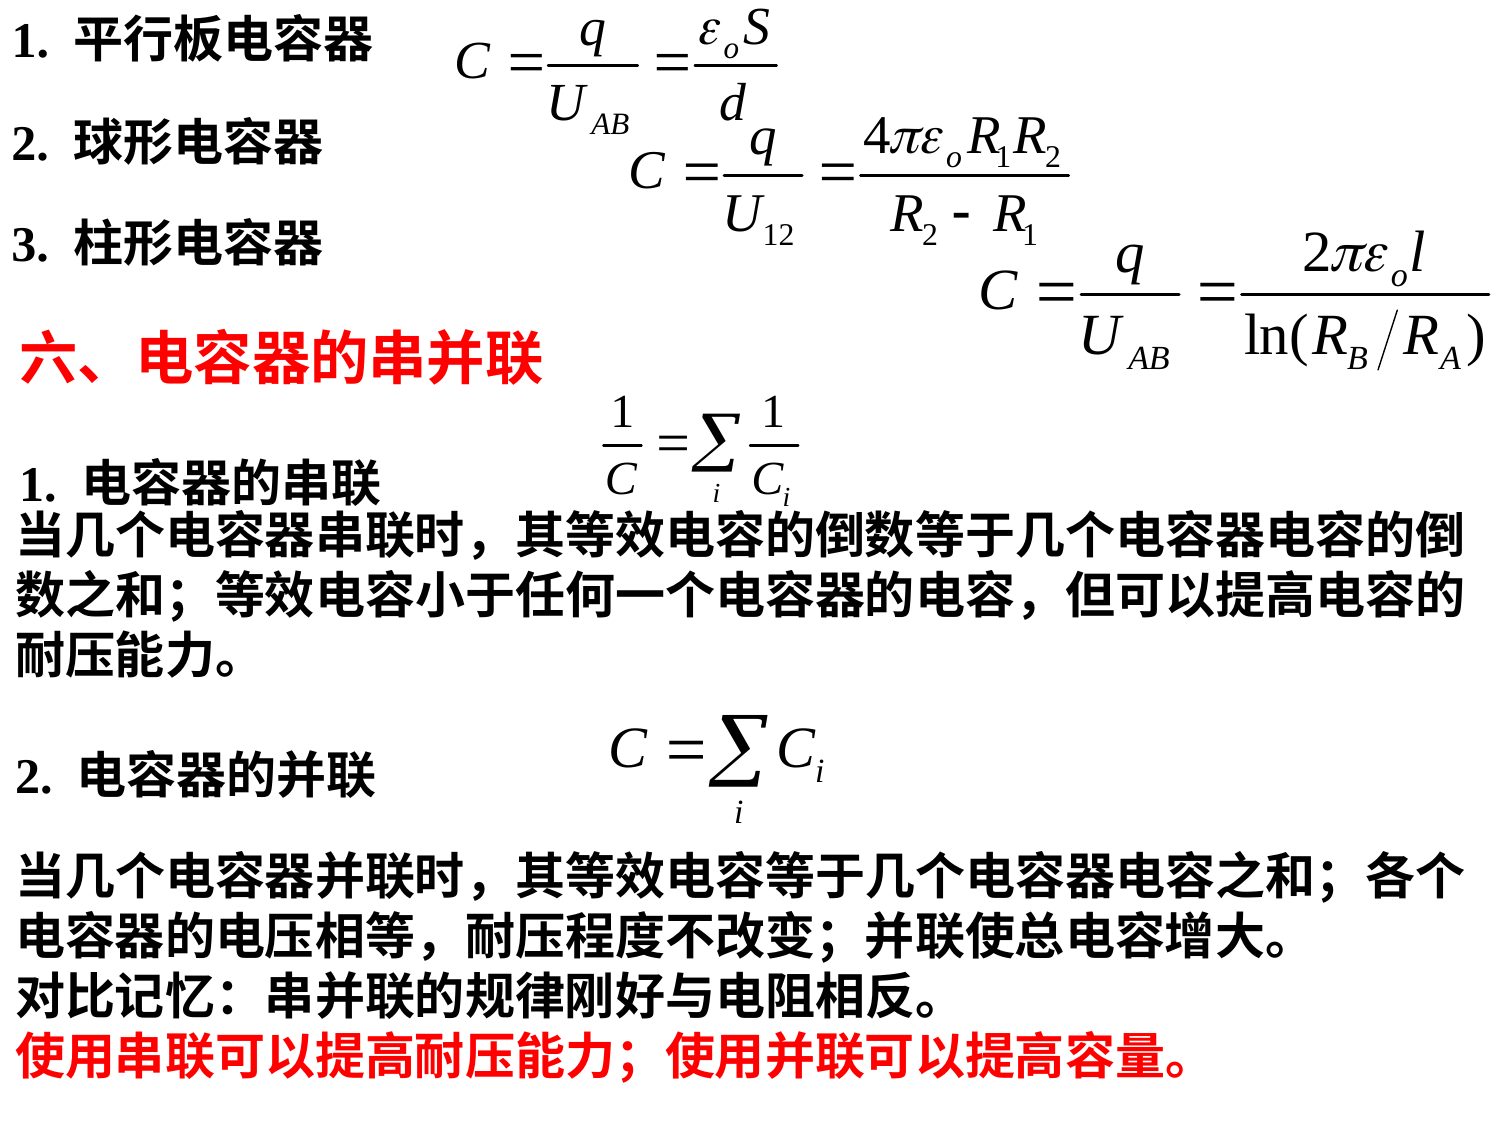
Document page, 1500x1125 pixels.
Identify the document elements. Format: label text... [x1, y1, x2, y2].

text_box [595, 382, 808, 517]
text_box 当几个电容器串联时，其等效电容的倒数等于几个电容器电容的倒数之和；等效电容小于任何一个电容器的电容，但可以提高电容的耐压能力。 2. 电容器的并联 [0, 495, 1500, 811]
text_box 3. 柱形电容器 [0, 203, 339, 279]
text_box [971, 216, 1500, 383]
text_box 当几个电容器并联时，其等效电容等于几个电容器电容之和；各个电容器的电压相等，耐压程度不改变；并联使总电容增大。 对比记忆：串并联的规律刚好与电阻相反。 使用串联可以提高耐压能力；使用并联可以提高容量。 [0, 837, 1500, 1093]
text_box 六、电容器的串并联 1. 电容器的串联 [4, 313, 559, 495]
text_box 1. 平行板电容器 [0, 0, 389, 75]
text_box 2. 球形电容器 [0, 103, 339, 178]
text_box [601, 704, 839, 837]
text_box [447, 0, 788, 146]
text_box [621, 102, 1079, 258]
